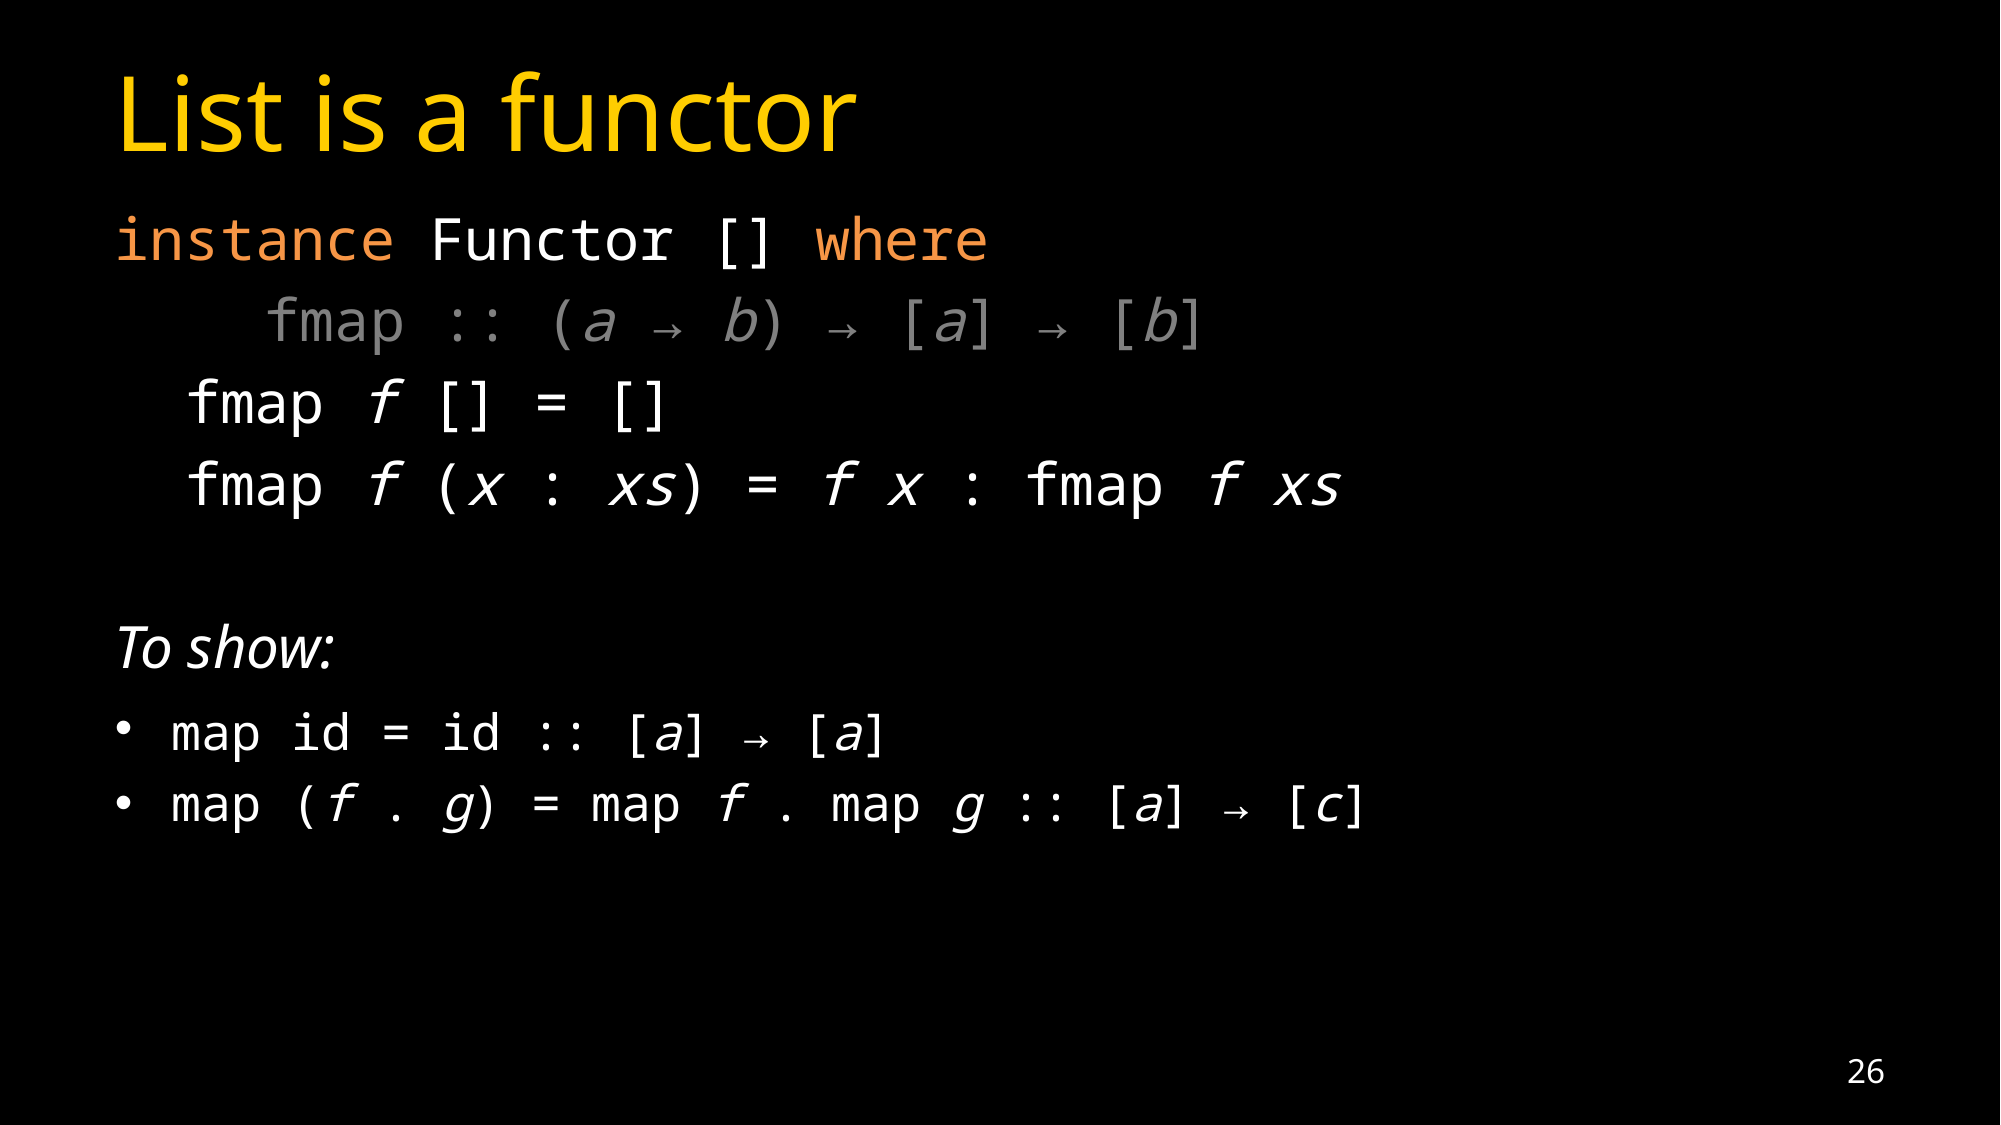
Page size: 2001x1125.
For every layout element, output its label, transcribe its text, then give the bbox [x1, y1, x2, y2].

slide_number 26 [1433, 1042, 1900, 1103]
title List is a functor [99, 45, 1900, 175]
list instance Functor [] where fmap :: (a → b) → [a] → [b] fmap f [] = [] fmap f (x : xs) = f x : fmap f xs To show: map id = id :: [a] → [a] map (f . g) = map f . map g :: [a] → [c] [99, 194, 1900, 1005]
